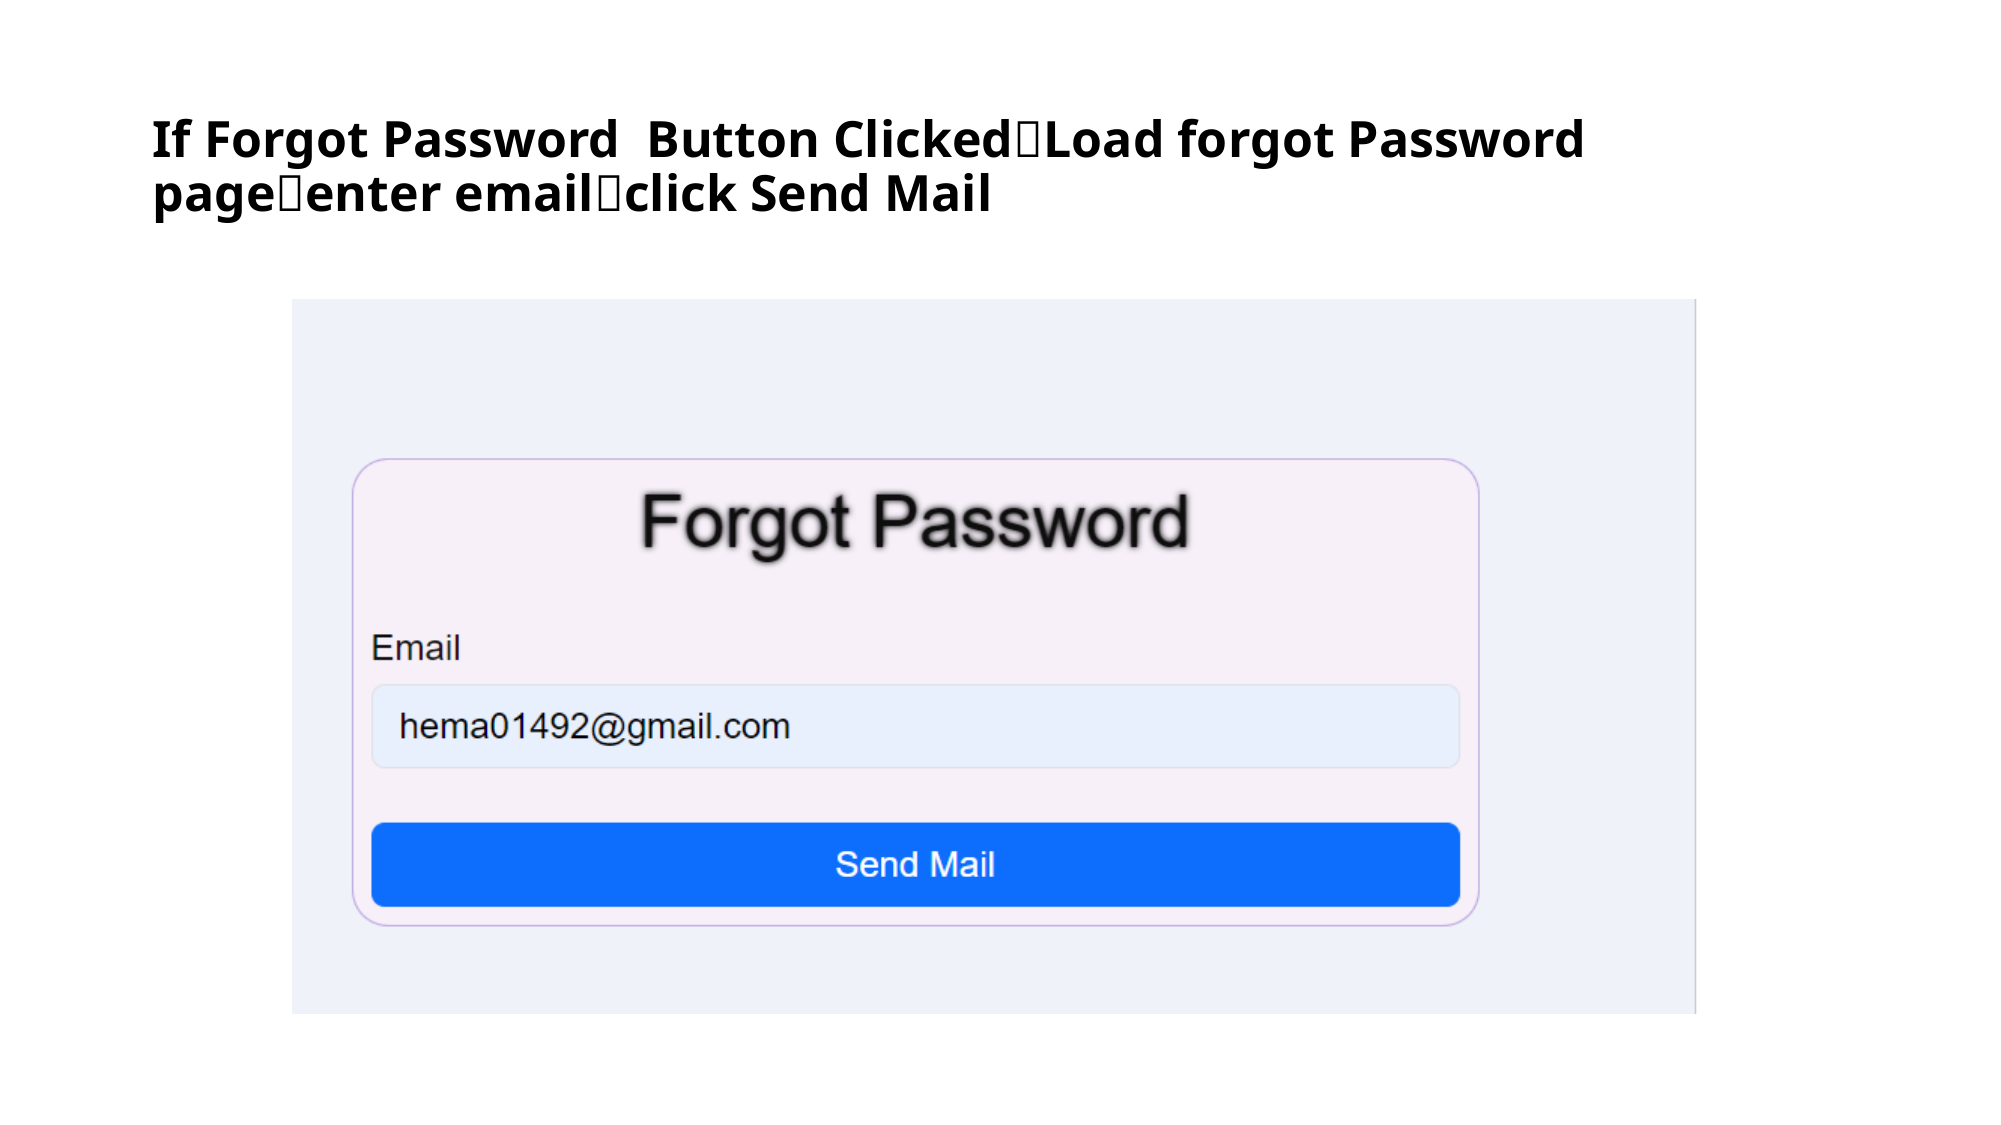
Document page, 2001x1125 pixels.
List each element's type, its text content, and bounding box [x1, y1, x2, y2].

title If Forgot Password Button ClickedLoad forgot Password pageenter emailclick Send Mail [137, 59, 1863, 278]
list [292, 299, 1708, 1014]
